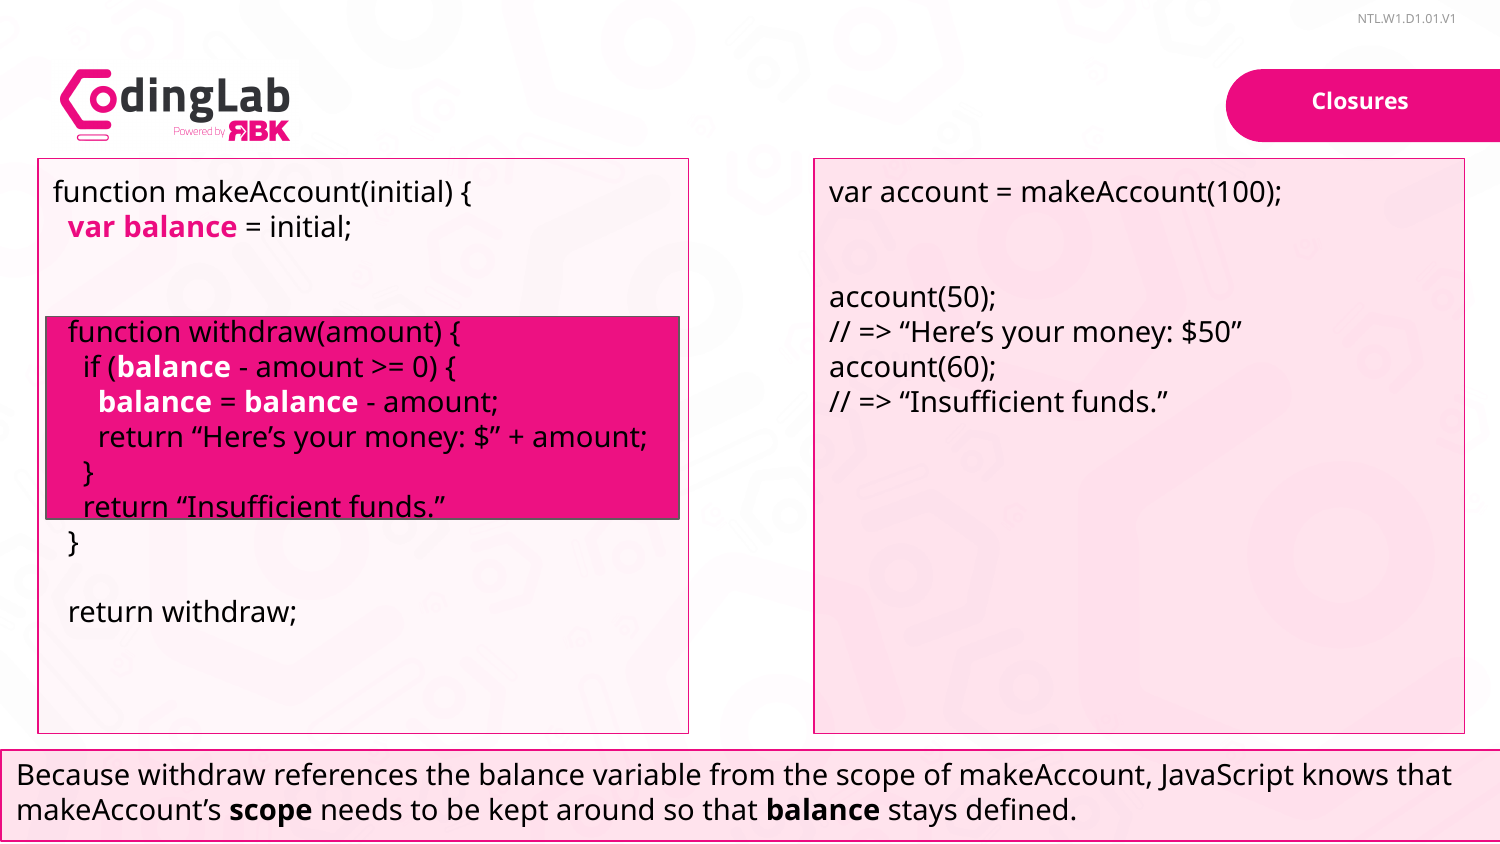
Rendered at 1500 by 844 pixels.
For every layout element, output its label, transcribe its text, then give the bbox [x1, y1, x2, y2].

text_box NTL.W1.D1.01.V1 [1342, 0, 1489, 35]
picture [0, 0, 1500, 844]
text_box function makeAccount(initial) { var balance = initial; function withdraw(amount) { if (balance - amount >= 0) { balance = balance - amount; return “Here’s your money: $” + amount; } return “Insufficient funds.” } return withdraw; [37, 158, 689, 734]
text_box [1233, 128, 1500, 143]
text_box Because withdraw references the balance variable from the scope of makeAccount, JavaScript knows that makeAccount’s scope needs to be kept around so that balance stays defined. [1, 749, 1500, 842]
text_box var account = makeAccount(100); account(50); // => “Here’s your money: $50” account(60); // => “Insufficient funds.” [814, 158, 1465, 734]
text_box Closures [1209, 72, 1500, 128]
